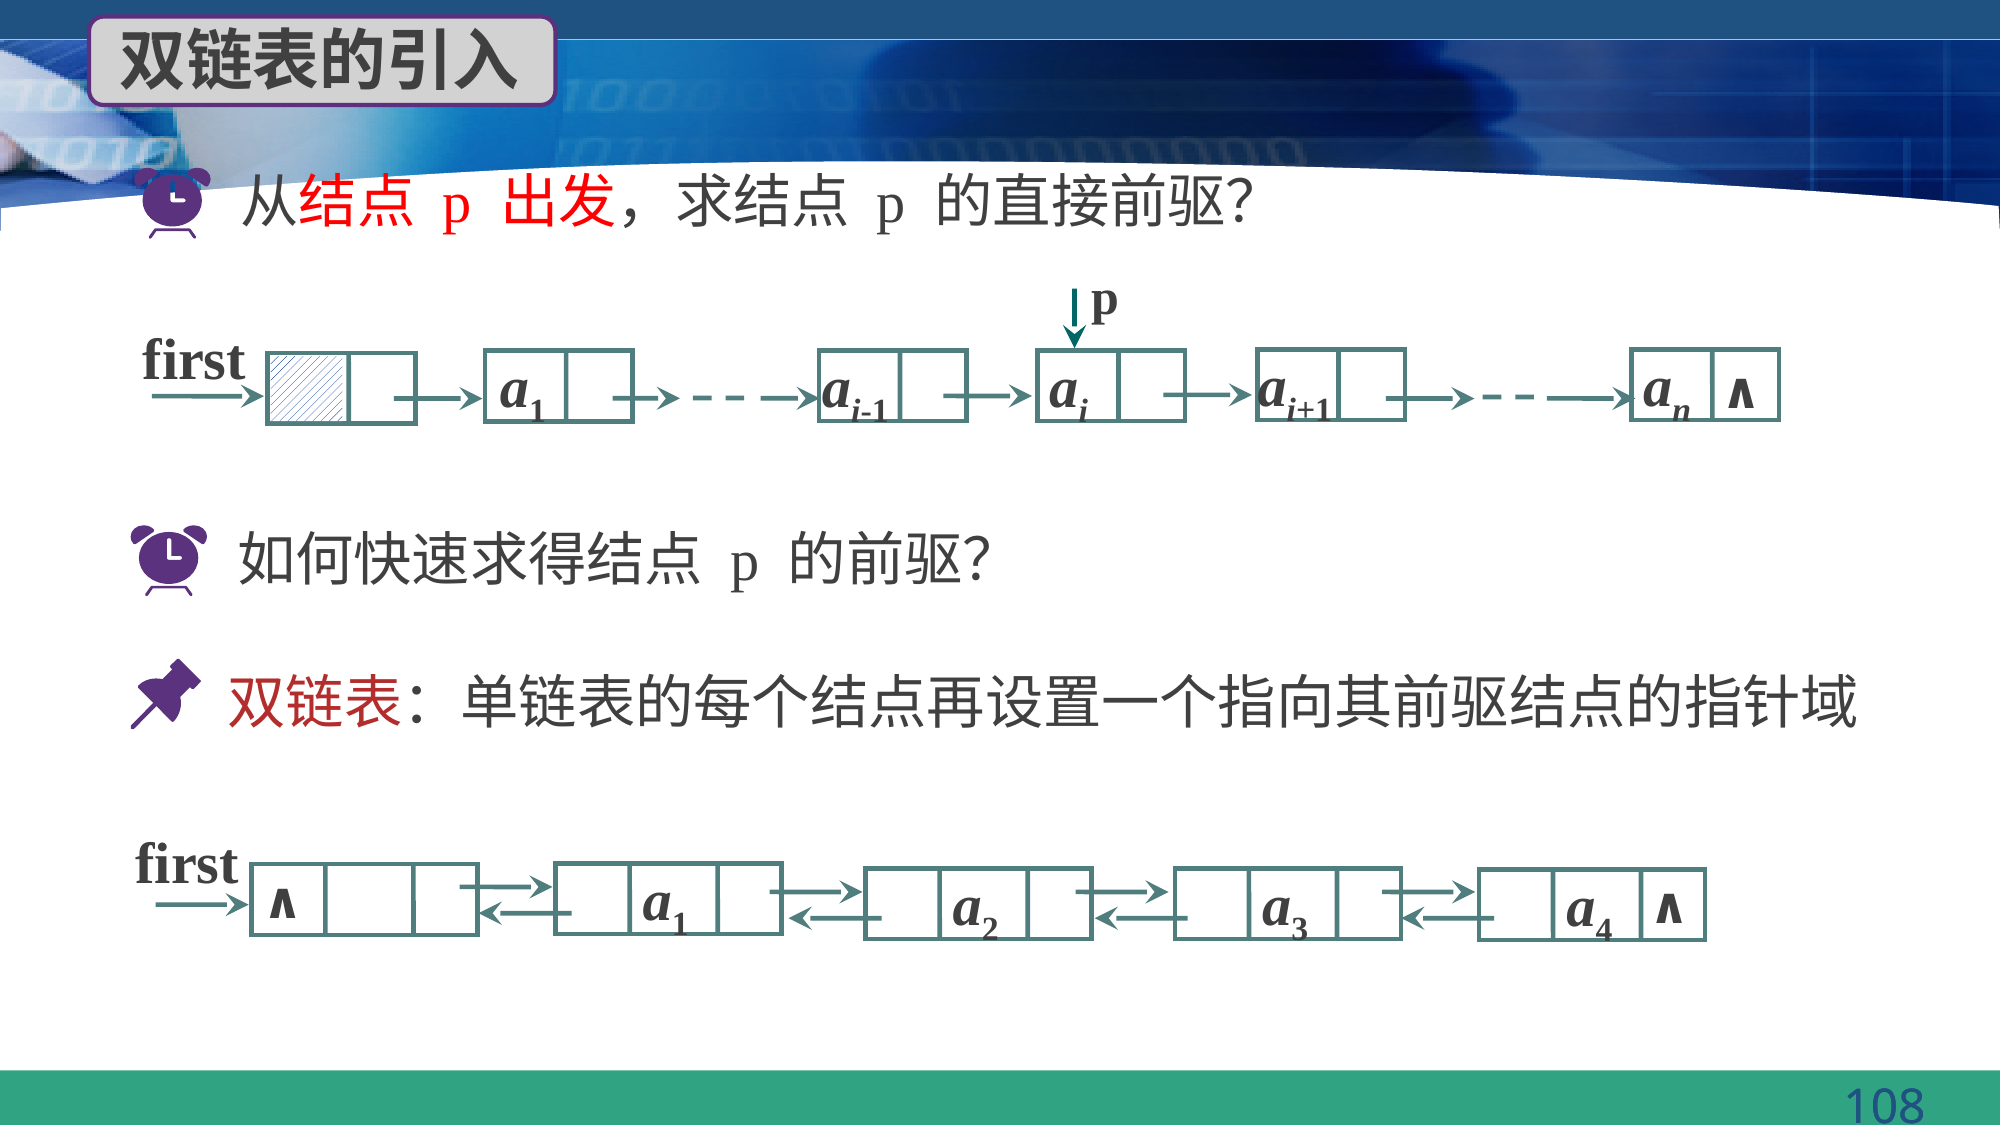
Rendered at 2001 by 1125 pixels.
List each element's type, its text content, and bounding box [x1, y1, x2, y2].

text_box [129, 657, 1898, 745]
text_box [1011, 385, 1032, 407]
text_box [1453, 388, 1475, 409]
text_box a1 [485, 350, 566, 422]
text_box [659, 387, 680, 409]
picture [0, 40, 2000, 213]
text_box [349, 352, 416, 424]
text_box [270, 356, 343, 422]
text_box 双链表的引入 [104, 10, 549, 105]
text_box an [1631, 349, 1712, 421]
text_box ai+1 [1257, 349, 1338, 421]
text_box ai [1037, 350, 1118, 422]
text_box ai [1119, 350, 1186, 422]
text_box [243, 398, 261, 407]
text_box [461, 388, 483, 409]
text_box a1 [567, 350, 633, 422]
text_box ∧ [1706, 351, 1780, 426]
text_box ai-1 [900, 350, 967, 422]
text_box ai+1 [1339, 349, 1405, 421]
text_box first [142, 321, 268, 398]
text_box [130, 514, 1777, 601]
text_box [799, 387, 820, 409]
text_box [1074, 264, 1132, 349]
text_box [86, 14, 558, 108]
text_box [267, 352, 348, 424]
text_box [120, 817, 1708, 942]
text_box [1231, 384, 1252, 406]
text_box [1614, 388, 1636, 409]
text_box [133, 156, 1780, 244]
text_box ai-1 [818, 350, 899, 422]
